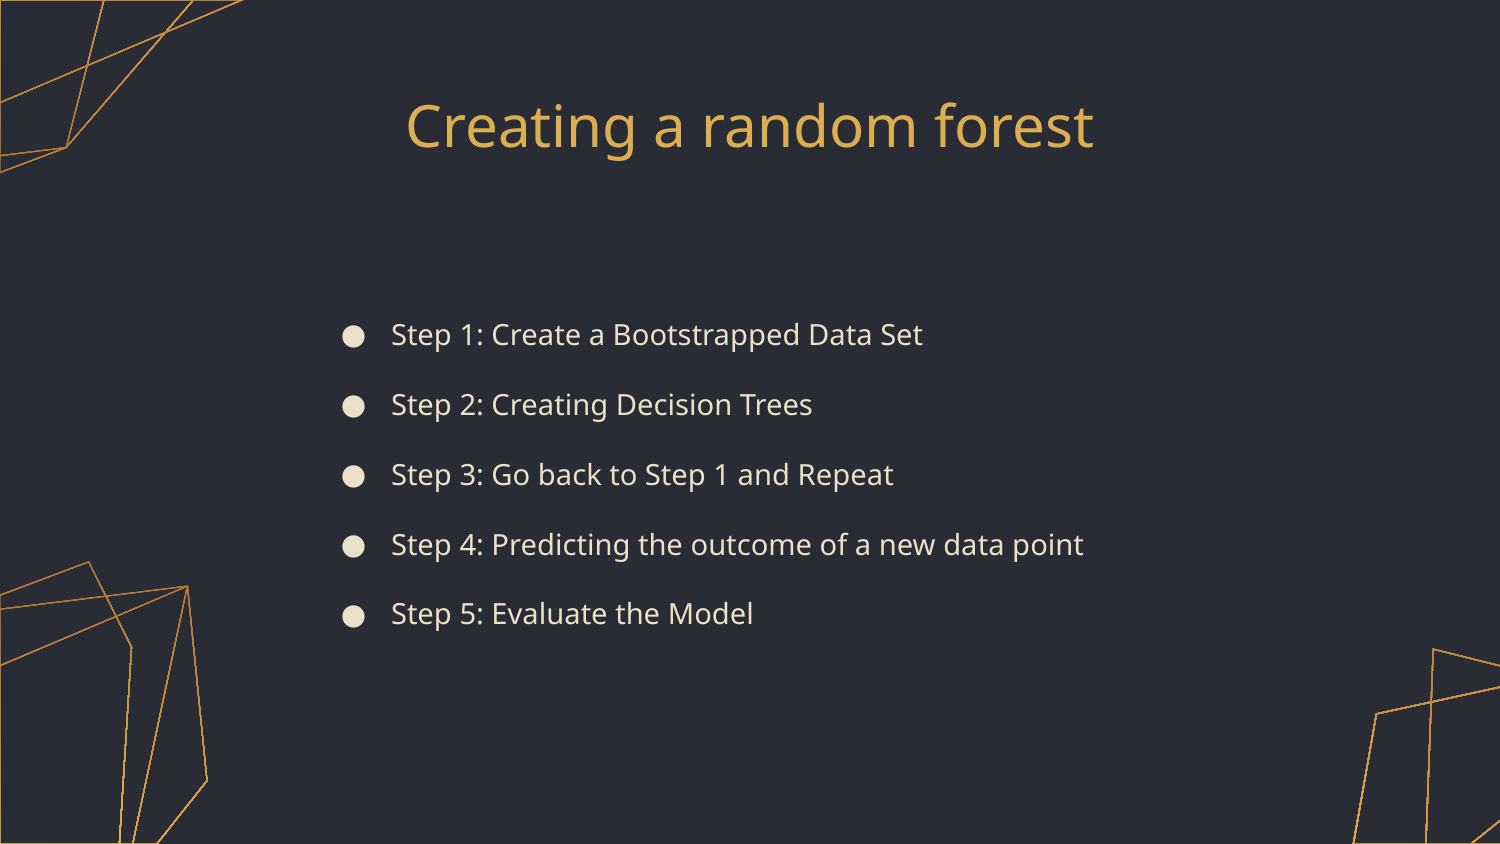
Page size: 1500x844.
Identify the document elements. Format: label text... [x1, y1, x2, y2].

list Step 1: Create a Bootstrapped Data Set Step 2: Creating Decision Trees Step 3: Go back to Step 1 and Repeat Step 4: Predicting the outcome of a new data point Step 5: Evaluate the Model [300, 247, 1200, 700]
title Creating a random forest [327, 88, 1173, 160]
